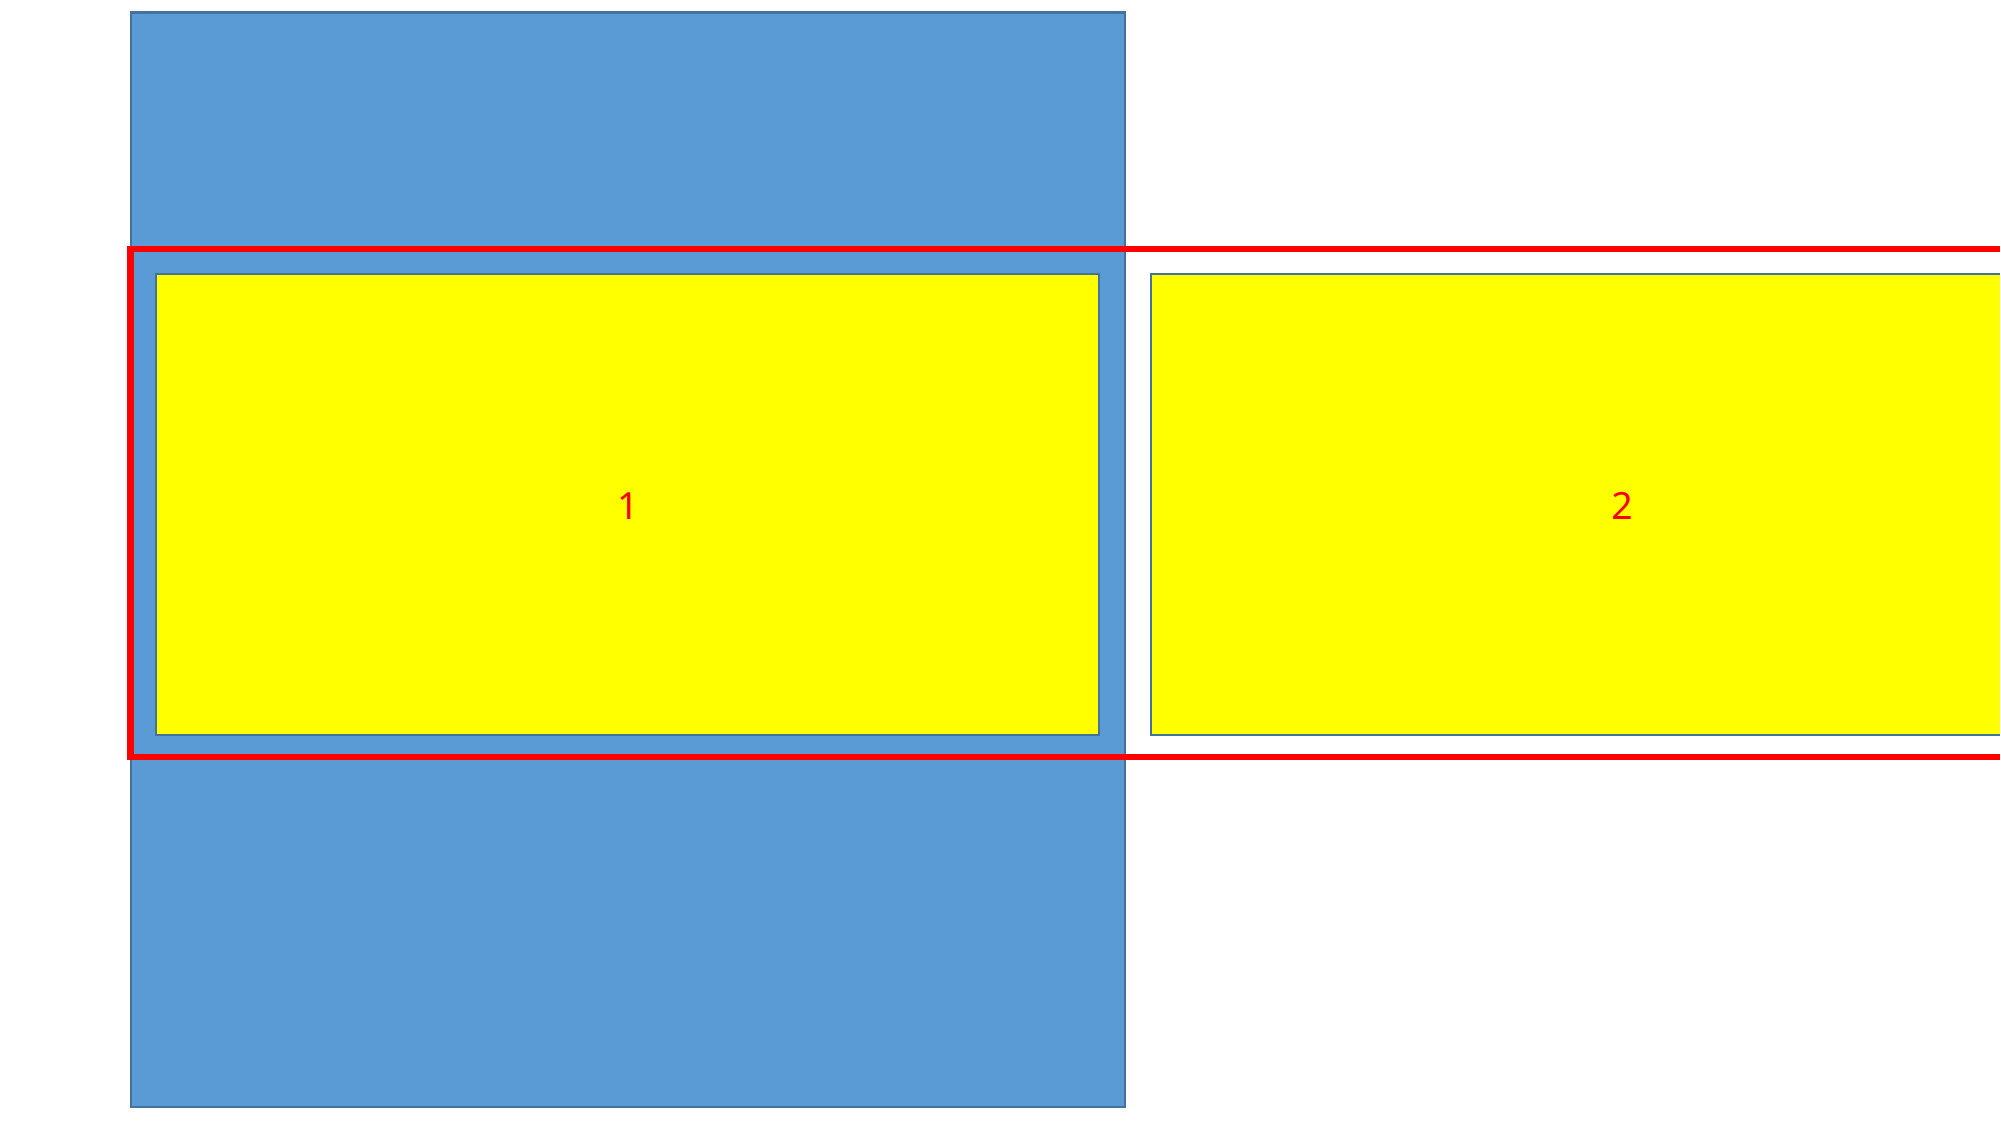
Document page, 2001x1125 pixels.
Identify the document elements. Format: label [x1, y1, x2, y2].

text_box [130, 11, 1126, 246]
text_box [130, 248, 2000, 758]
text_box [130, 760, 1126, 1108]
